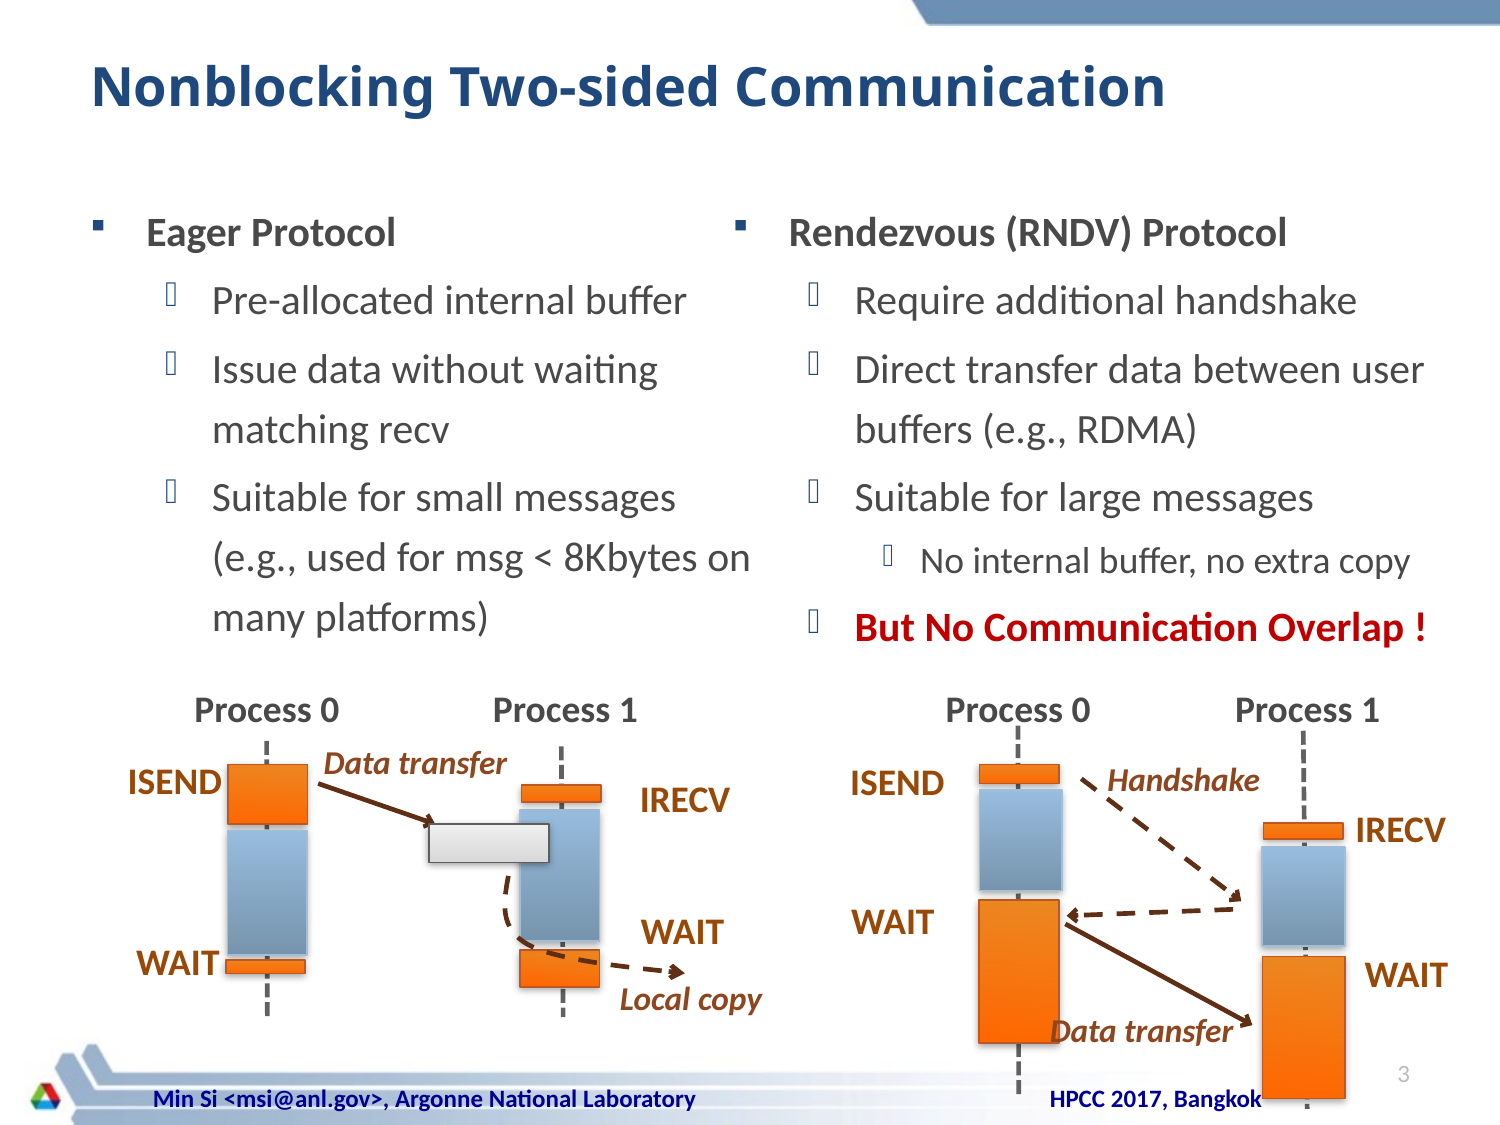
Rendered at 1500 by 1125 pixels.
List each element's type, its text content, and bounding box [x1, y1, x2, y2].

picture [0, 0, 1500, 26]
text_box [834, 677, 1464, 1110]
text_box Local copy [747, 970, 778, 1025]
title Nonblocking Two-sided Communication [74, 44, 1426, 176]
list Eager Protocol Pre-allocated internal buffer Issue data without waiting matching recv Suitable for small messages (e.g., used for msg < 8Kbytes on many platforms) [74, 187, 717, 1026]
picture [0, 1037, 1500, 1125]
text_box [112, 677, 747, 1018]
list Rendezvous (RNDV) Protocol Require additional handshake Direct transfer data between user buffers (e.g., RDMA) Suitable for large messages No internal buffer, no extra copy But No Communication Overlap ! [717, 187, 1454, 1026]
